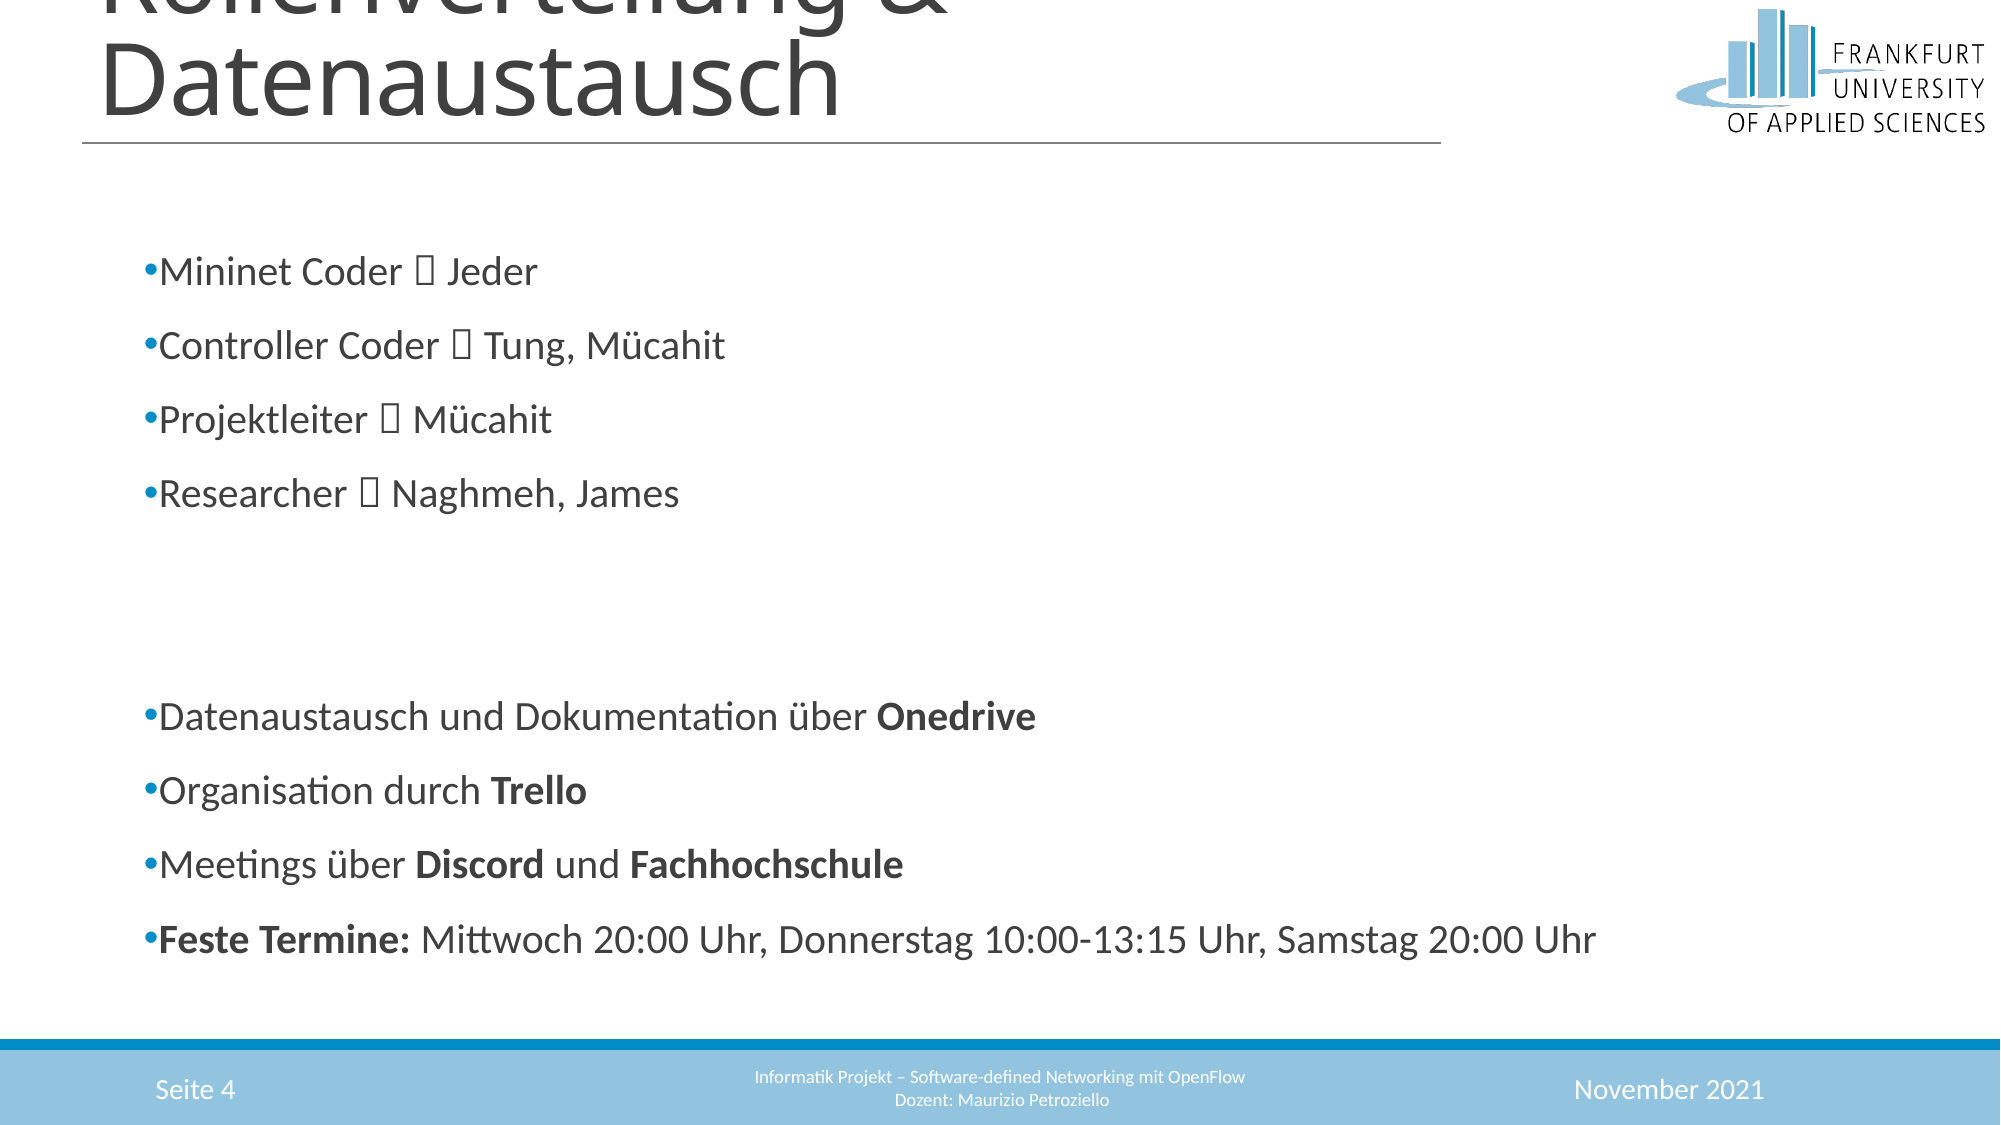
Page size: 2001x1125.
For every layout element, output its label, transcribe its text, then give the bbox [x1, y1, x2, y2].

picture [1673, 5, 1988, 136]
list Mininet Coder  Jeder Controller Coder  Tung, Mücahit Projektleiter  Mücahit Researcher  Naghmeh, James Datenaustausch und Dokumentation über Onedrive Organisation durch Trello Meetings über Discord und Fachhochschule Feste Termine: Mittwoch 20:00 Uhr, Donnerstag 10:00-13:15 Uhr, Samstag 20:00 Uhr [143, 241, 1794, 982]
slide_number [1559, 1057, 1965, 1118]
title Rollenverteilung & Datenaustausch [82, 0, 1673, 144]
